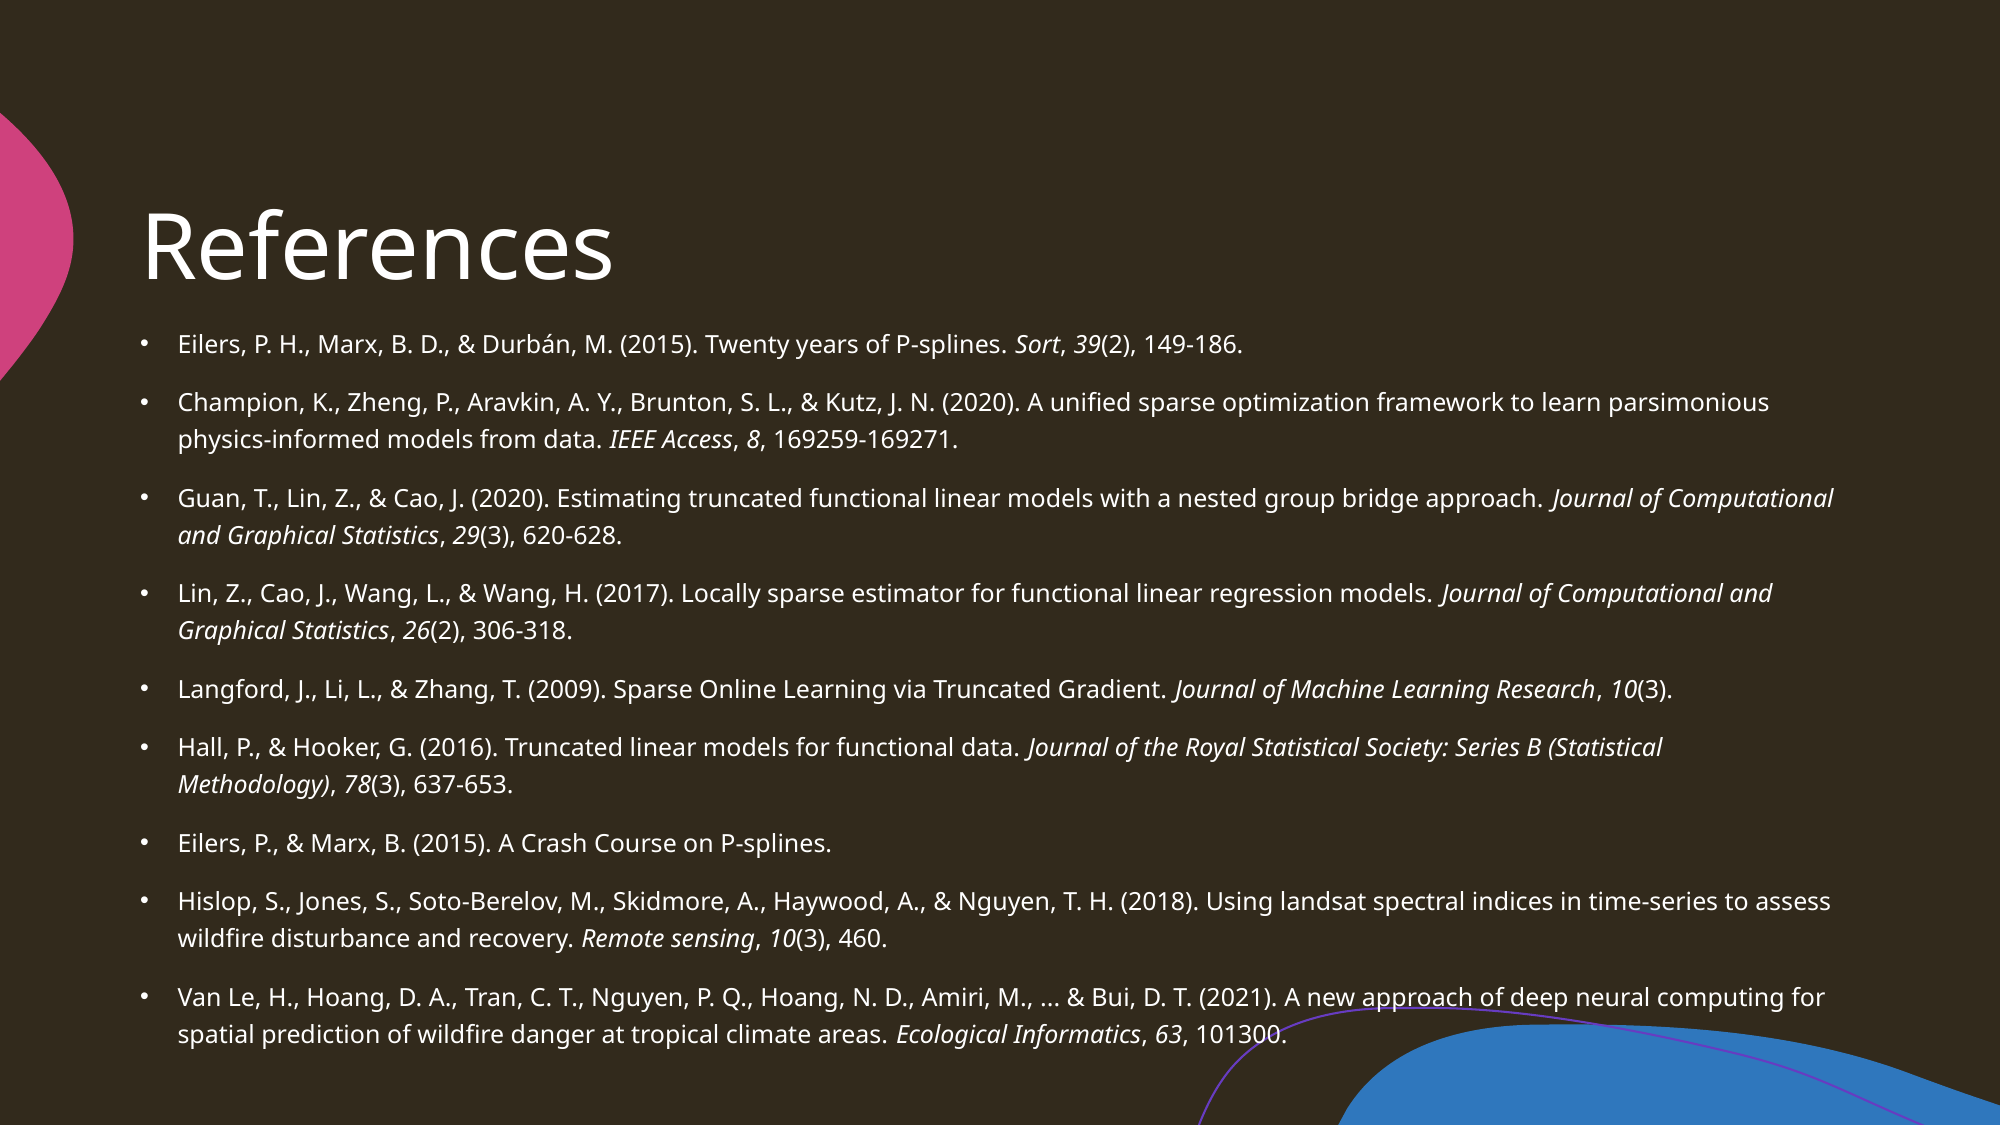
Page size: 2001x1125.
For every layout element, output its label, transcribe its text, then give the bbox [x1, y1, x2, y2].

list Eilers, P. H., Marx, B. D., & Durbán, M. (2015). Twenty years of P-splines. Sort, 39(2), 149-186. Champion, K., Zheng, P., Aravkin, A. Y., Brunton, S. L., & Kutz, J. N. (2020). A unified sparse optimization framework to learn parsimonious physics-informed models from data. IEEE Access, 8, 169259-169271. Guan, T., Lin, Z., & Cao, J. (2020). Estimating truncated functional linear models with a nested group bridge approach. Journal of Computational and Graphical Statistics, 29(3), 620-628. Lin, Z., Cao, J., Wang, L., & Wang, H. (2017). Locally sparse estimator for functional linear regression models. Journal of Computational and Graphical Statistics, 26(2), 306-318. Langford, J., Li, L., & Zhang, T. (2009). Sparse Online Learning via Truncated Gradient. Journal of Machine Learning Research, 10(3). Hall, P., & Hooker, G. (2016). Truncated linear models for functional data. Journal of the Royal Statistical Society: Series B (Statistical Methodology), 78(3), 637-653. Eilers, P., & Marx, B. (2015). A Crash Course on P-splines. Hislop, S., Jones, S., Soto-Berelov, M., Skidmore, A., Haywood, A., & Nguyen, T. H. (2018). Using landsat spectral indices in time-series to assess wildfire disturbance and recovery. Remote sensing, 10(3), 460. Van Le, H., Hoang, D. A., Tran, C. T., Nguyen, P. Q., Hoang, N. D., Amiri, M., ... & Bui, D. T. (2021). A new approach of deep neural computing for spatial prediction of wildfire danger at tropical climate areas. Ecological Informatics, 63, 101300. [125, 313, 1875, 1115]
title References [125, 125, 1875, 313]
